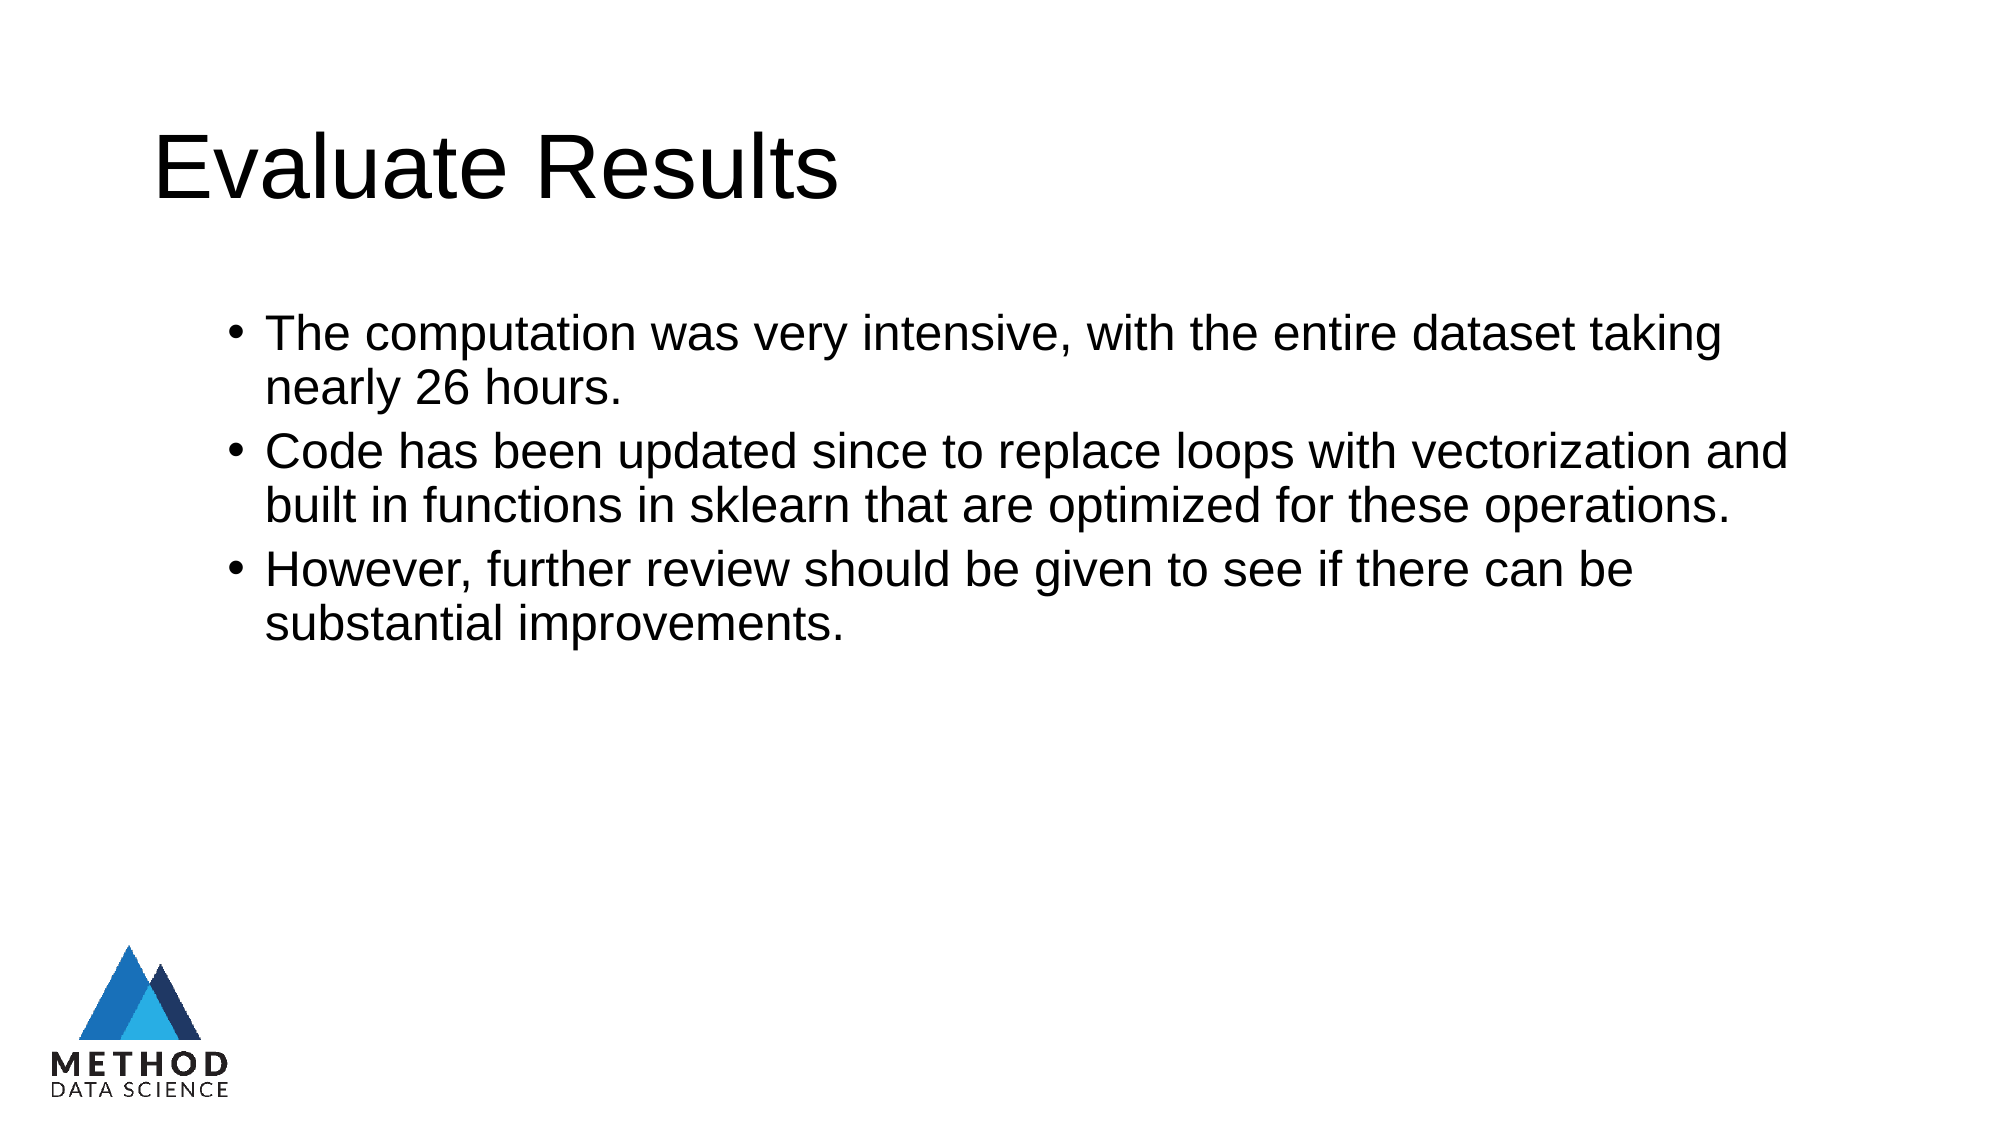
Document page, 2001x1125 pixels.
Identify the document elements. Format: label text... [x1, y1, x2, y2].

title Evaluate Results [137, 59, 1863, 278]
list The computation was very intensive, with the entire dataset taking nearly 26 hours. Code has been updated since to replace loops with vectorization and built in functions in sklearn that are optimized for these operations. However, further review should be given to see if there can be substantial improvements. [137, 299, 1863, 1014]
picture [44, 934, 235, 1107]
